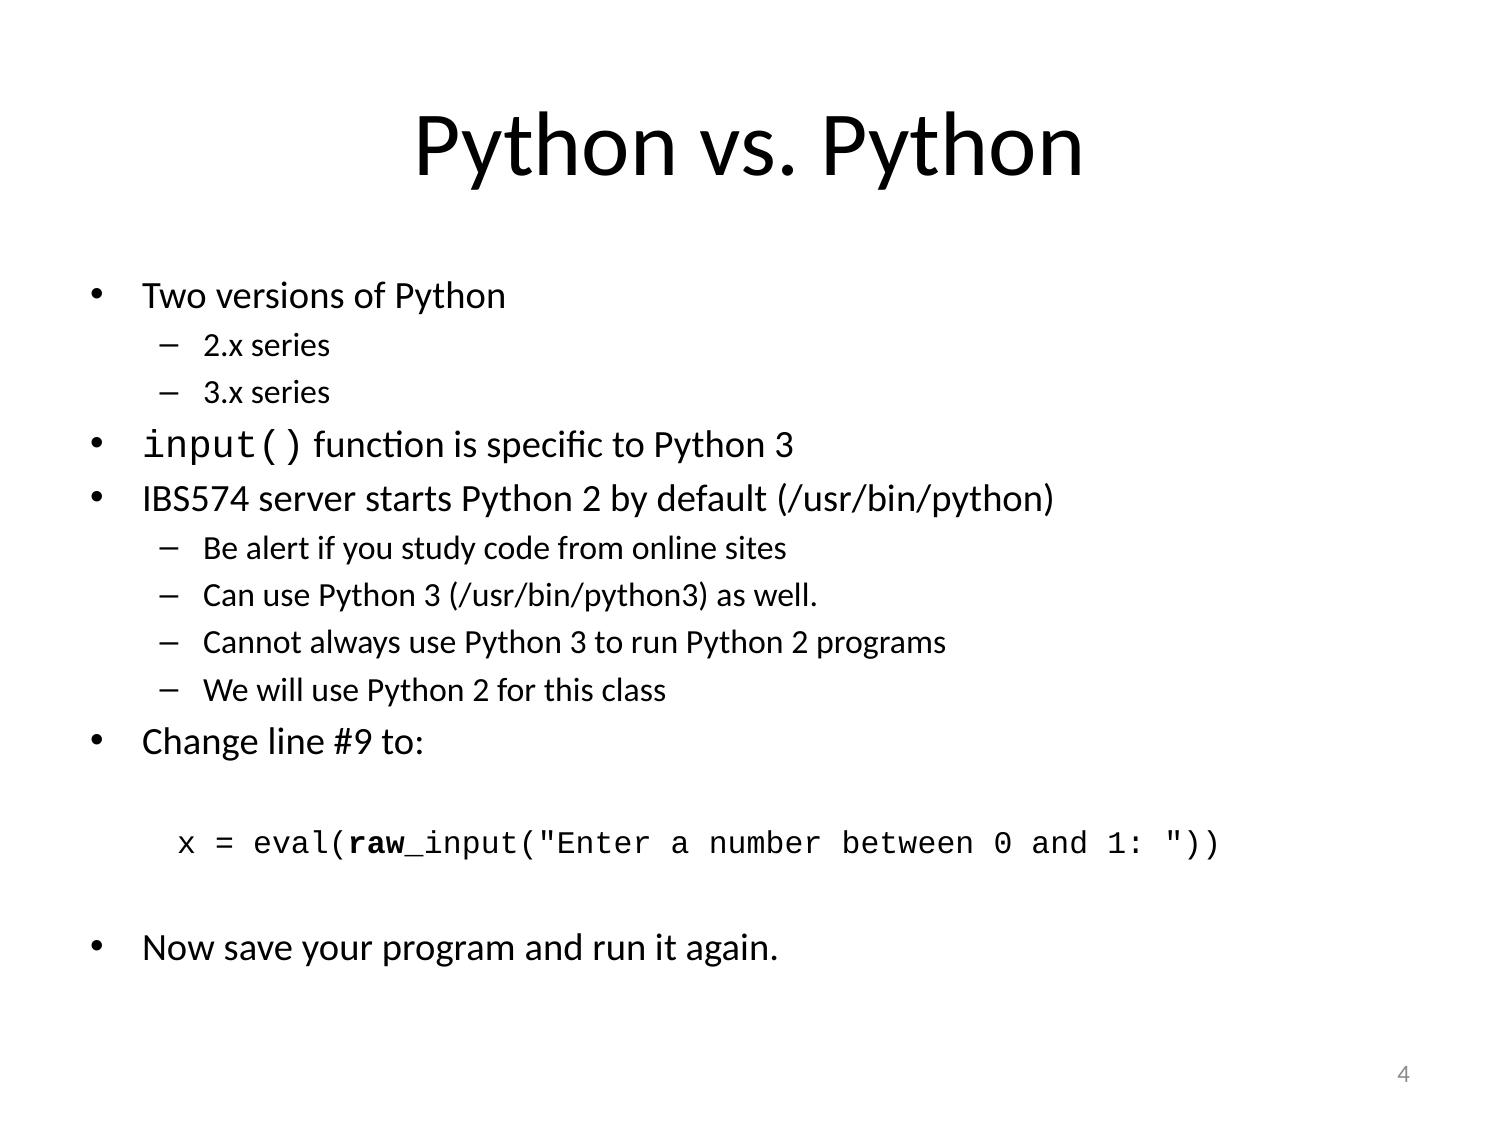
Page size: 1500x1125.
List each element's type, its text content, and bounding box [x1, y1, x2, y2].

title Python vs. Python [75, 45, 1425, 233]
slide_number 4 [1074, 1042, 1425, 1103]
list Two versions of Python 2.x series 3.x series input() function is specific to Python 3 IBS574 server starts Python 2 by default (/usr/bin/python) Be alert if you study code from online sites Can use Python 3 (/usr/bin/python3) as well. Cannot always use Python 3 to run Python 2 programs We will use Python 2 for this class Change line #9 to: x = eval(raw_input("Enter a number between 0 and 1: ")) Now save your program and run it again. [75, 262, 1425, 1005]
